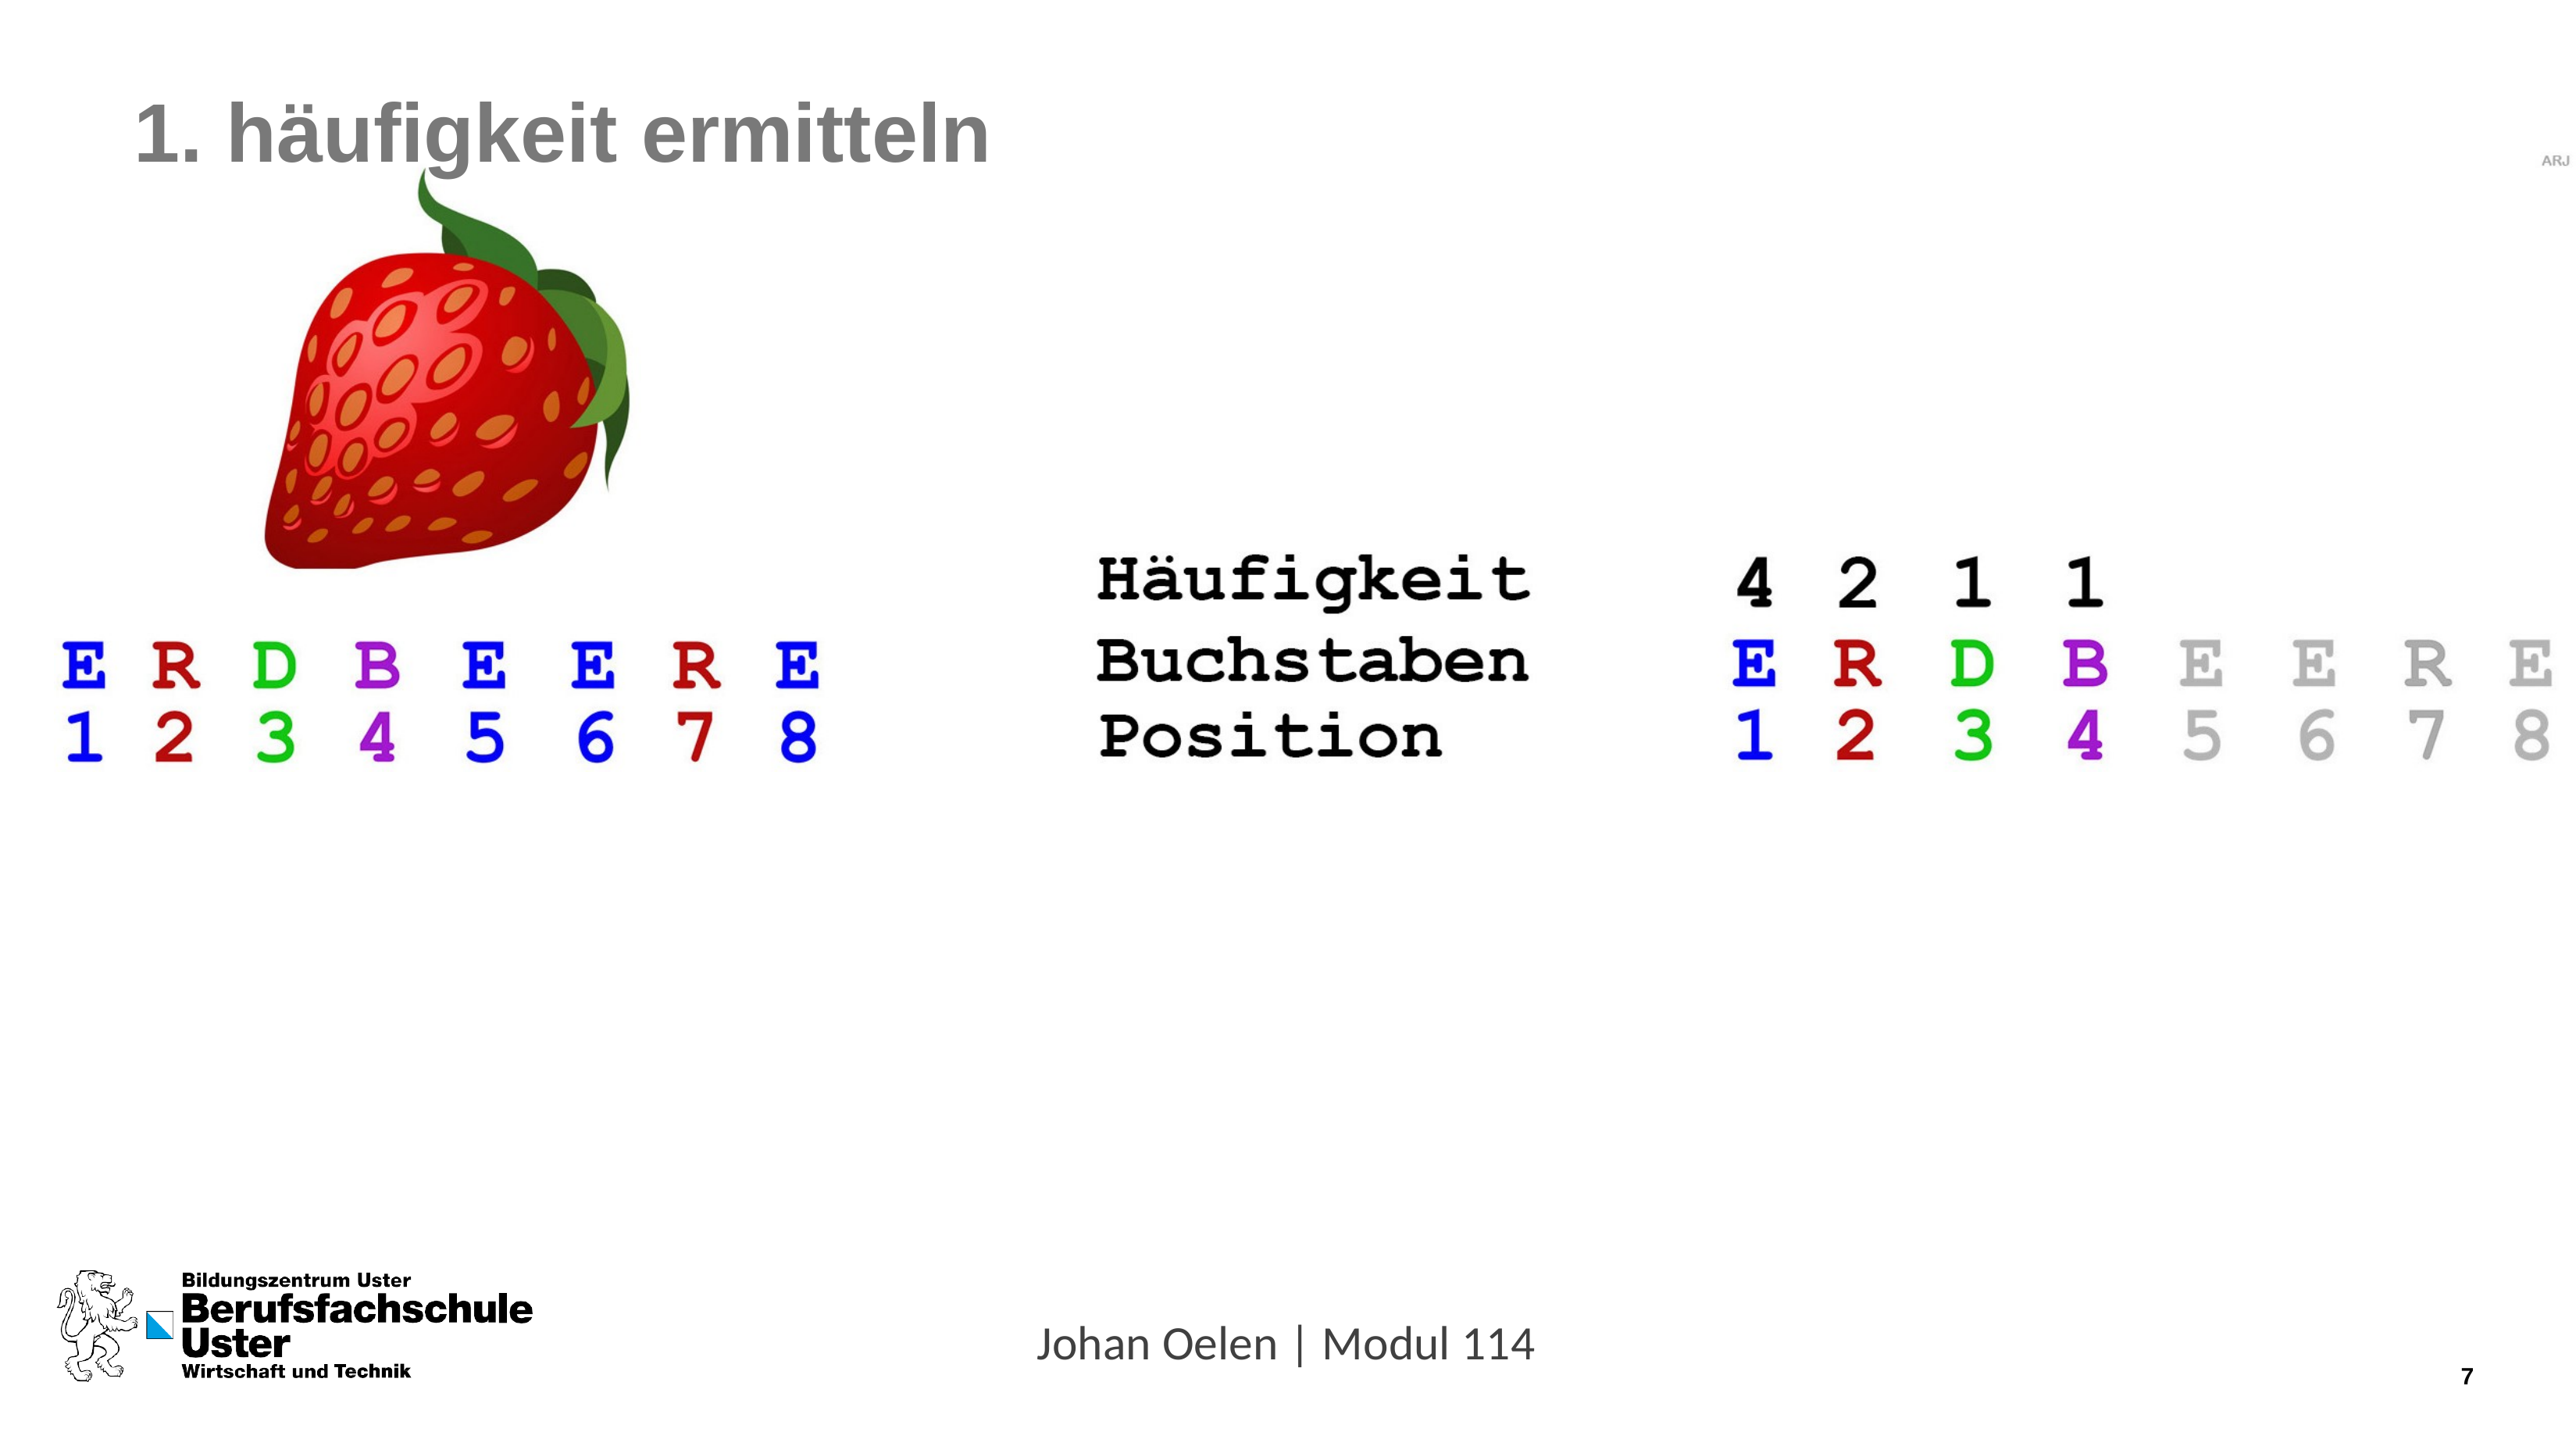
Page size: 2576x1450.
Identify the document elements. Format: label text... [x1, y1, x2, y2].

picture [56, 1270, 138, 1382]
slide_number 3 [2444, 1361, 2478, 1450]
picture [146, 1311, 173, 1338]
footer Johan Oelen | Modul 114 [1035, 1312, 1539, 1450]
picture [498, 1293, 533, 1323]
title 1. häufigkeit ermitteln [132, 77, 996, 322]
text_box [54, 152, 2576, 772]
picture [181, 1273, 496, 1378]
